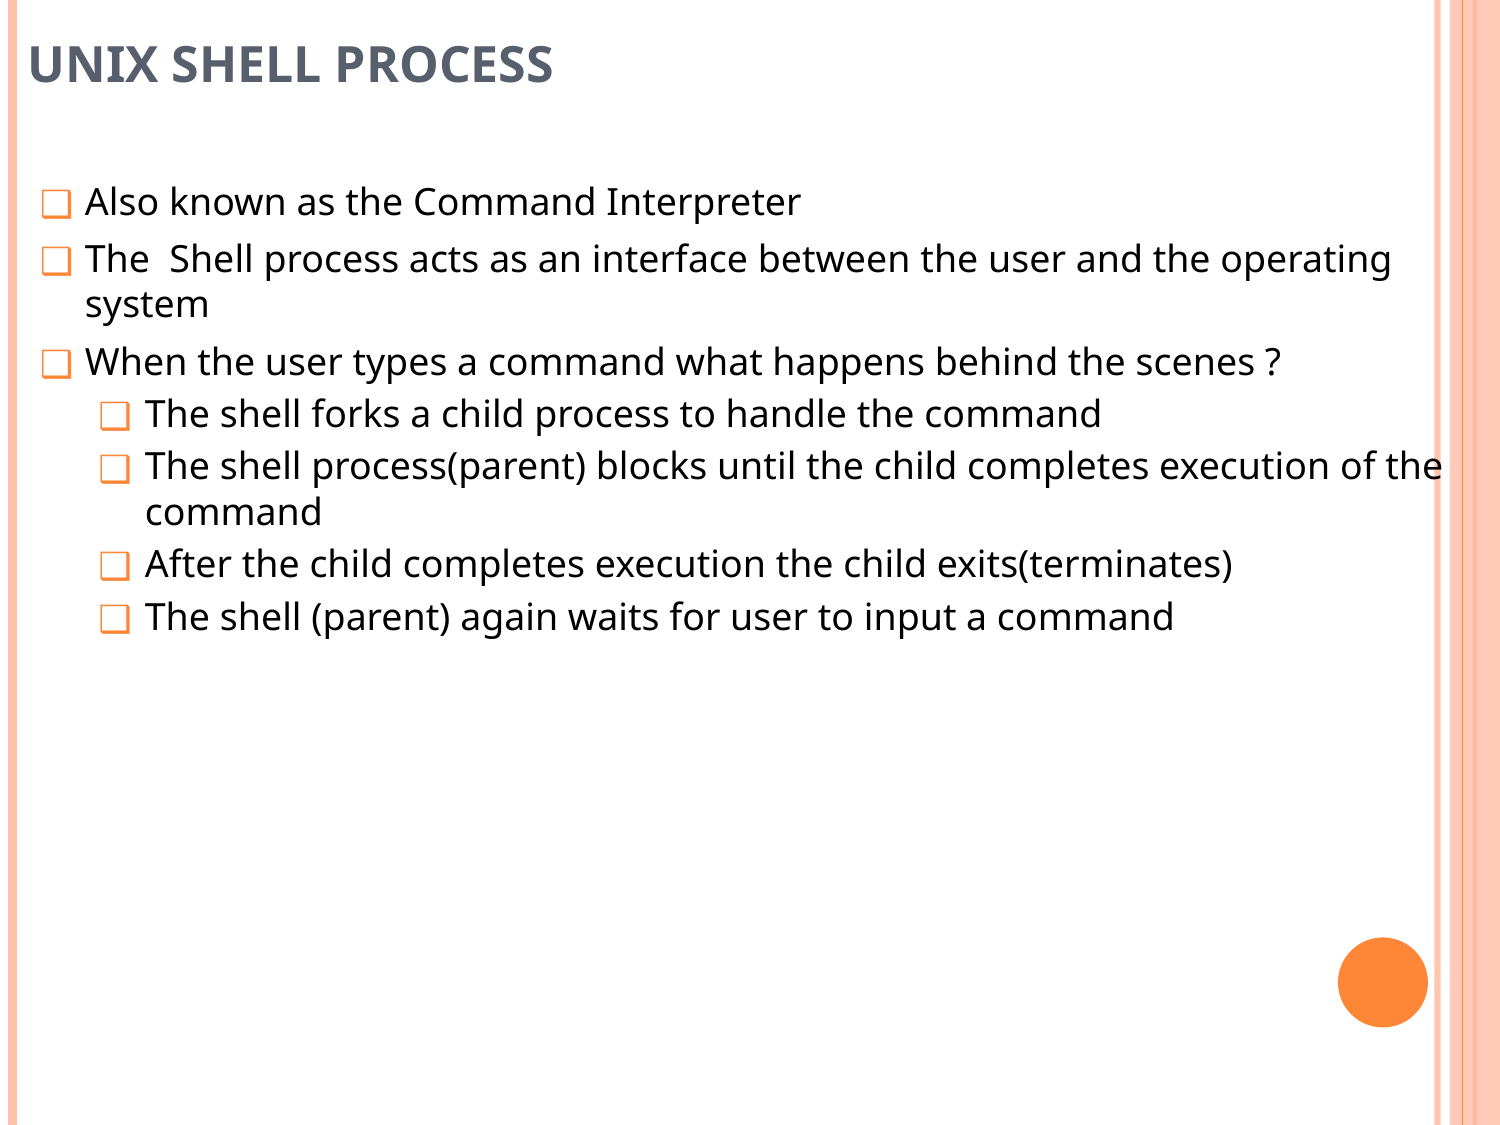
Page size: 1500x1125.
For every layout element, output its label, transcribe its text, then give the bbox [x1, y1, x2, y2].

title Unix Shell process [12, 0, 1500, 100]
list Also known as the Command Interpreter The Shell process acts as an interface between the user and the operating system When the user types a command what happens behind the scenes ? The shell forks a child process to handle the command The shell process(parent) blocks until the child completes execution of the command After the child completes execution the child exits(terminates) The shell (parent) again waits for user to input a command [24, 112, 1488, 1113]
